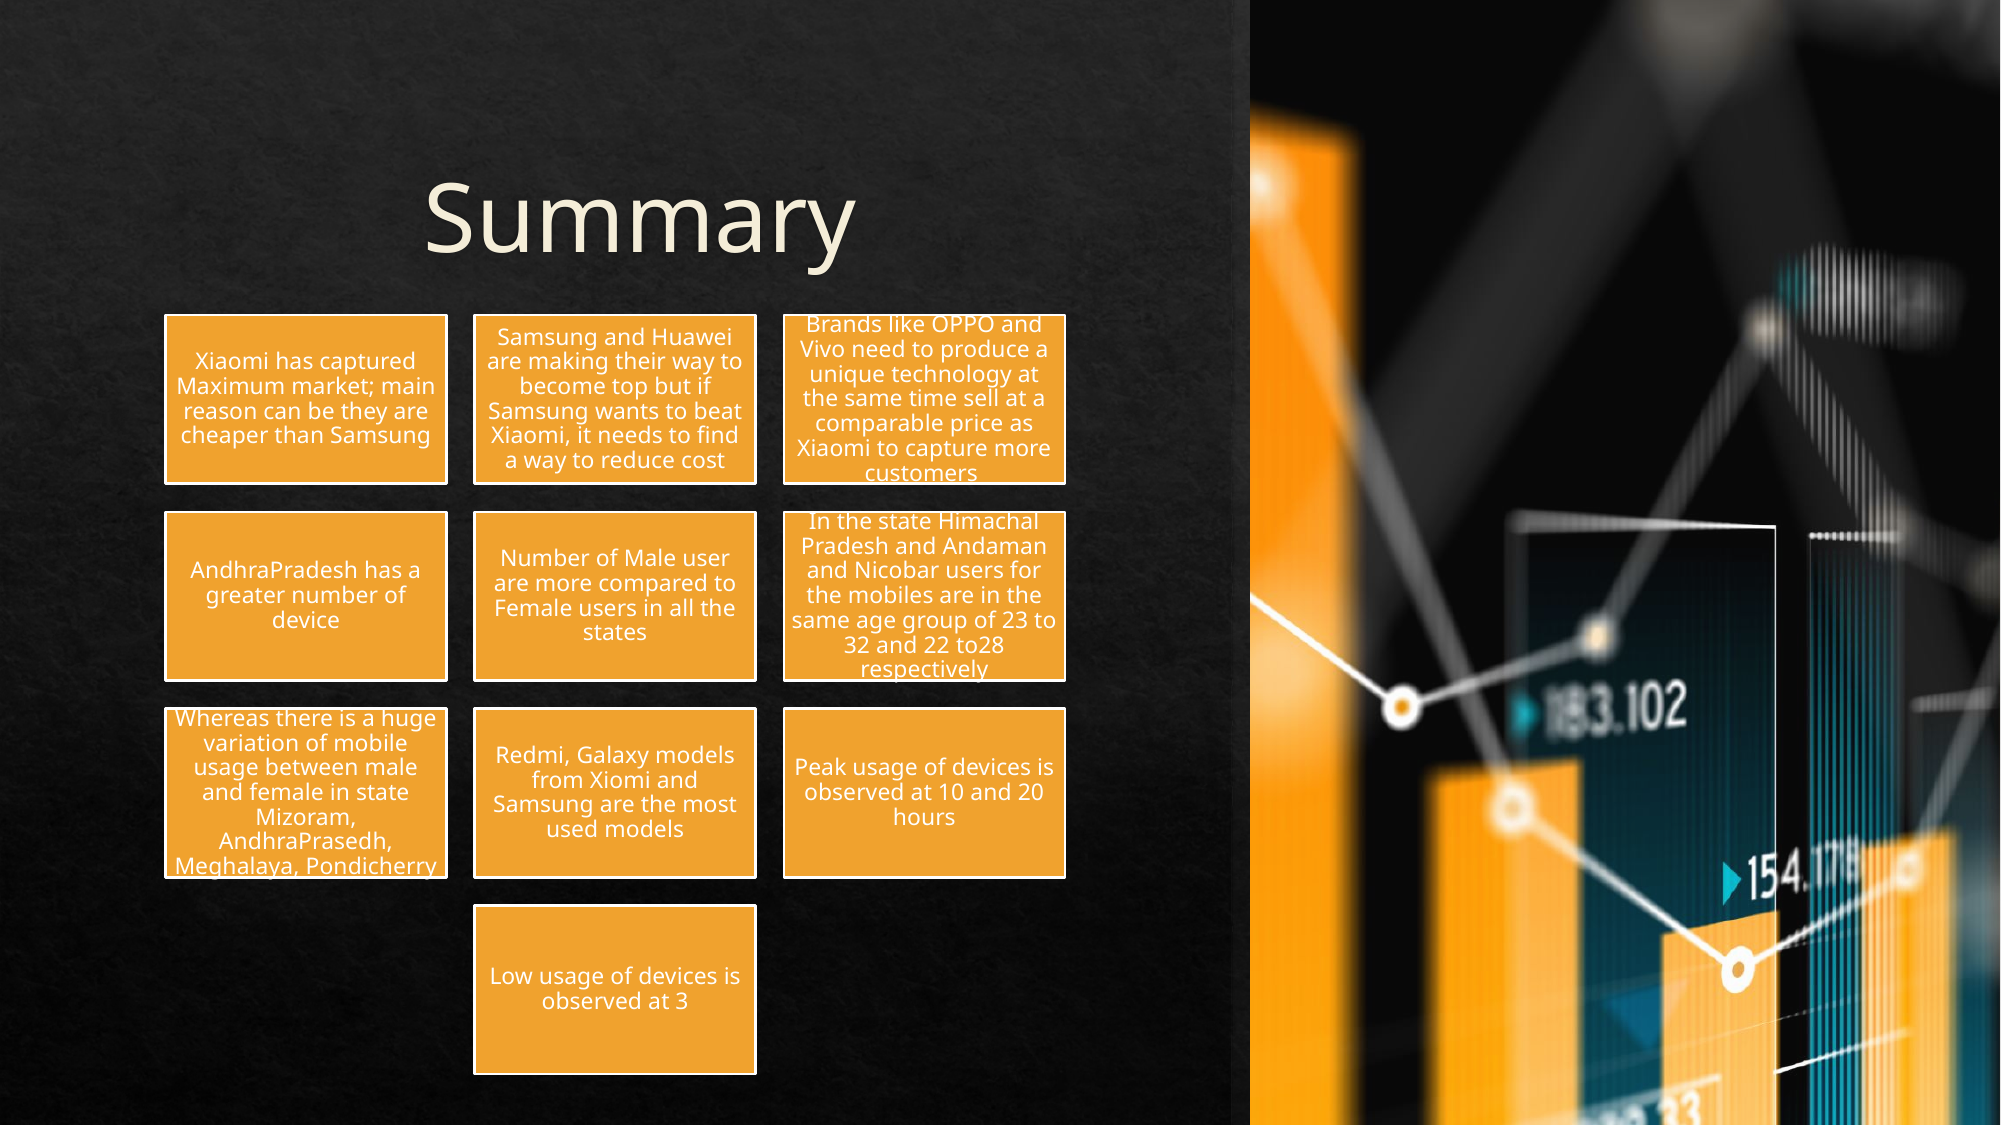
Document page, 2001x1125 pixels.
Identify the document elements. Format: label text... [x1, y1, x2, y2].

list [124, 314, 1106, 1075]
picture [1230, 0, 2000, 1125]
text_box [0, 0, 1225, 1125]
title Summary [149, 99, 1131, 343]
